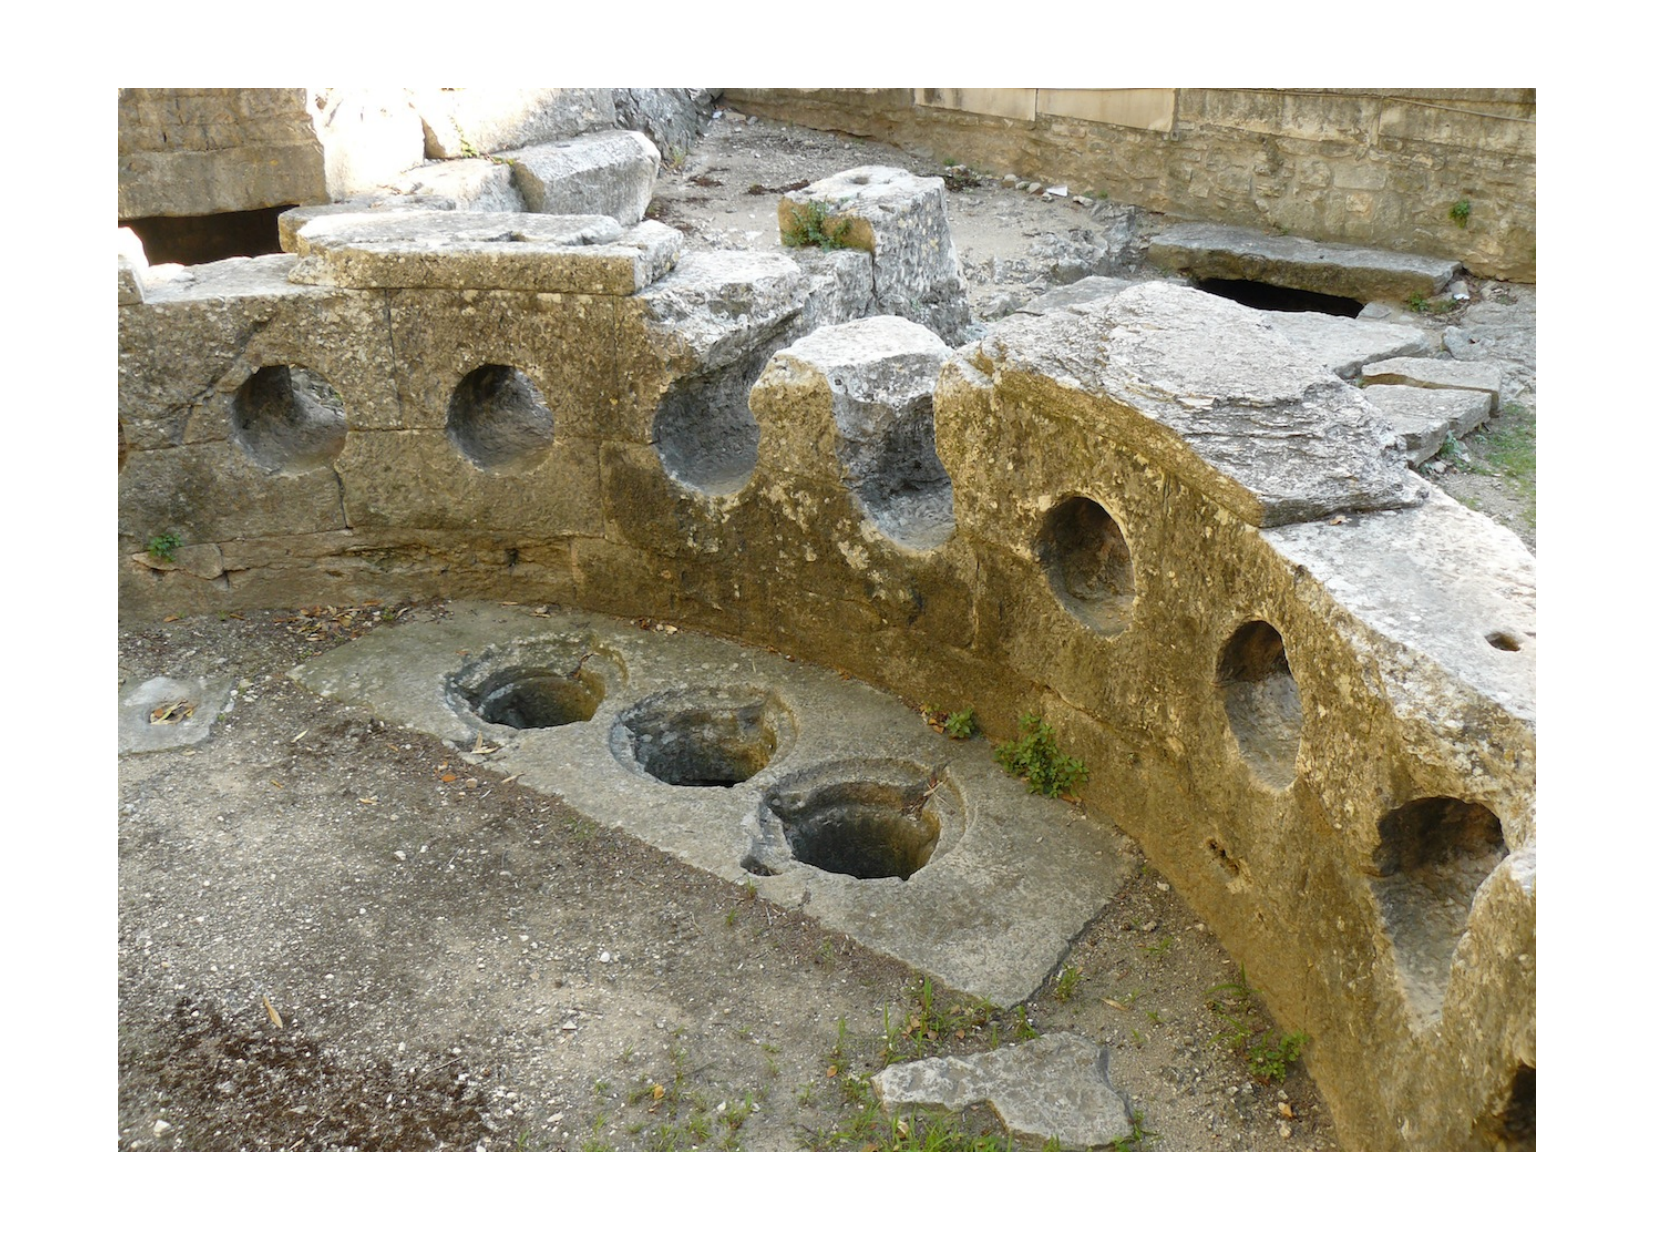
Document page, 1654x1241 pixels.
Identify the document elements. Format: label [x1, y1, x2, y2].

picture [117, 87, 1537, 1153]
